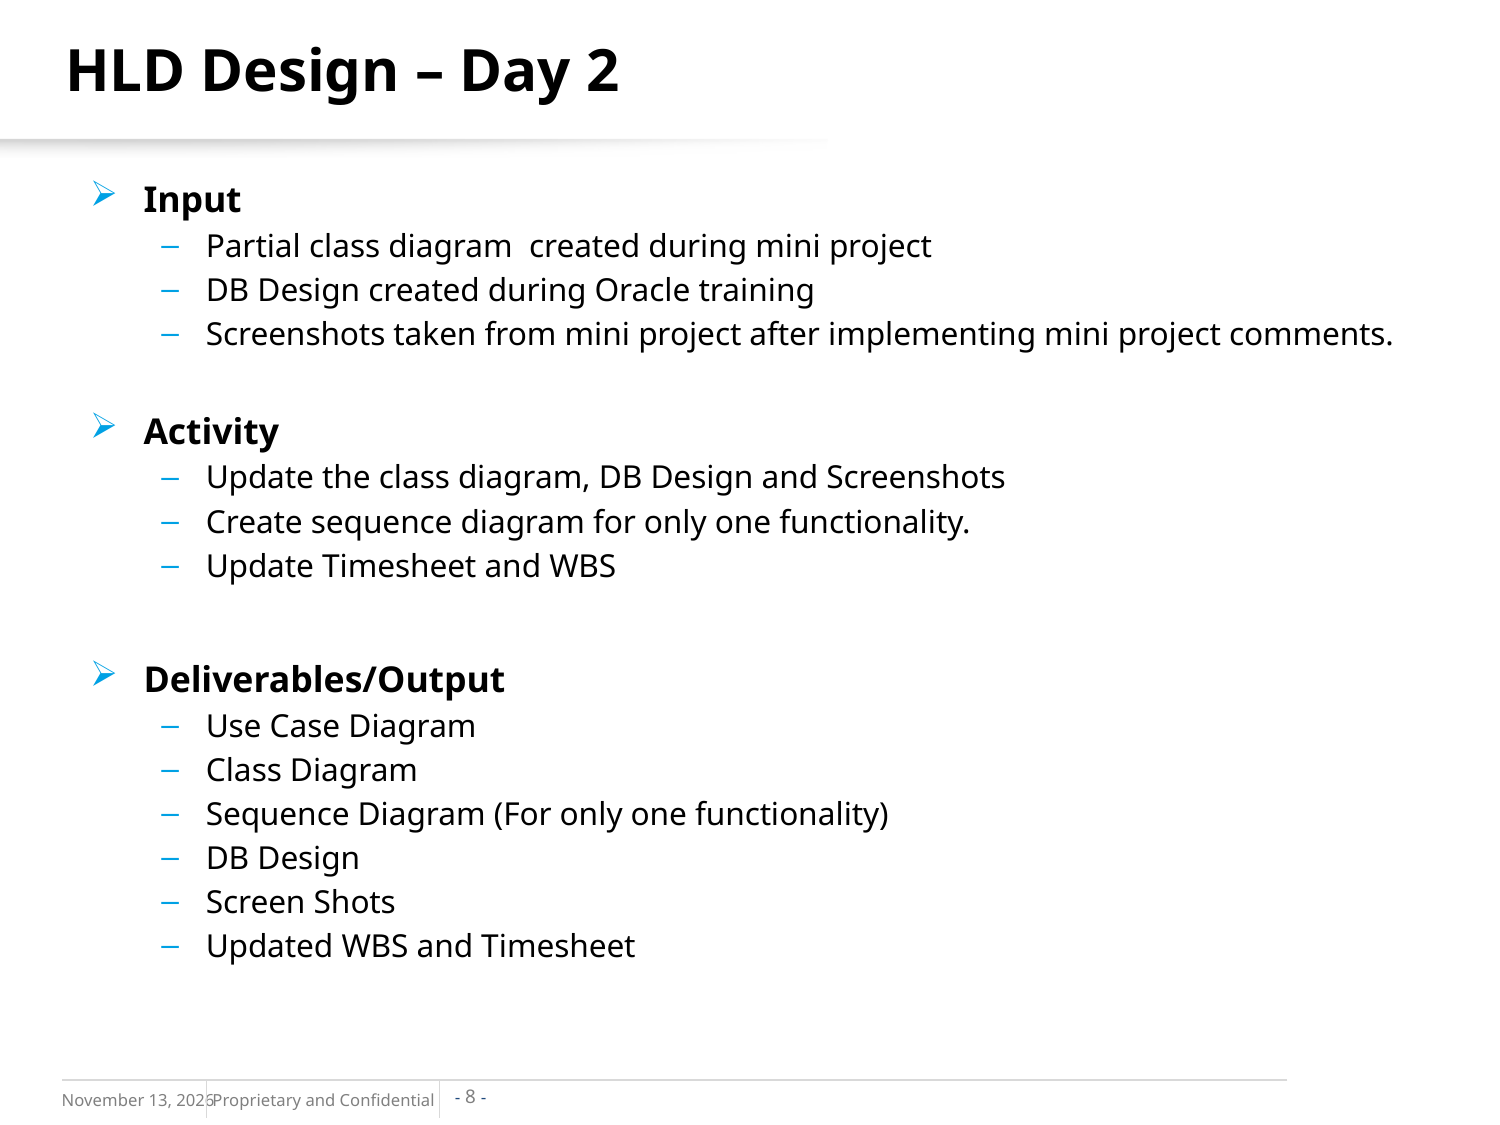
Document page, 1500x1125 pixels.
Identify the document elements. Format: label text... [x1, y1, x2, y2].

footer [512, 1042, 988, 1103]
list Input Partial class diagram created during mini project DB Design created during Oracle training Screenshots taken from mini project after implementing mini project comments. Activity Update the class diagram, DB Design and Screenshots Create sequence diagram for only one functionality. Update Timesheet and WBS Deliverables/Output Use Case Diagram Class Diagram Sequence Diagram (For only one functionality) DB Design Screen Shots Updated WBS and Timesheet [75, 169, 1425, 1005]
picture [0, 112, 919, 174]
title HLD Design – Day 2 [50, 3, 1400, 134]
